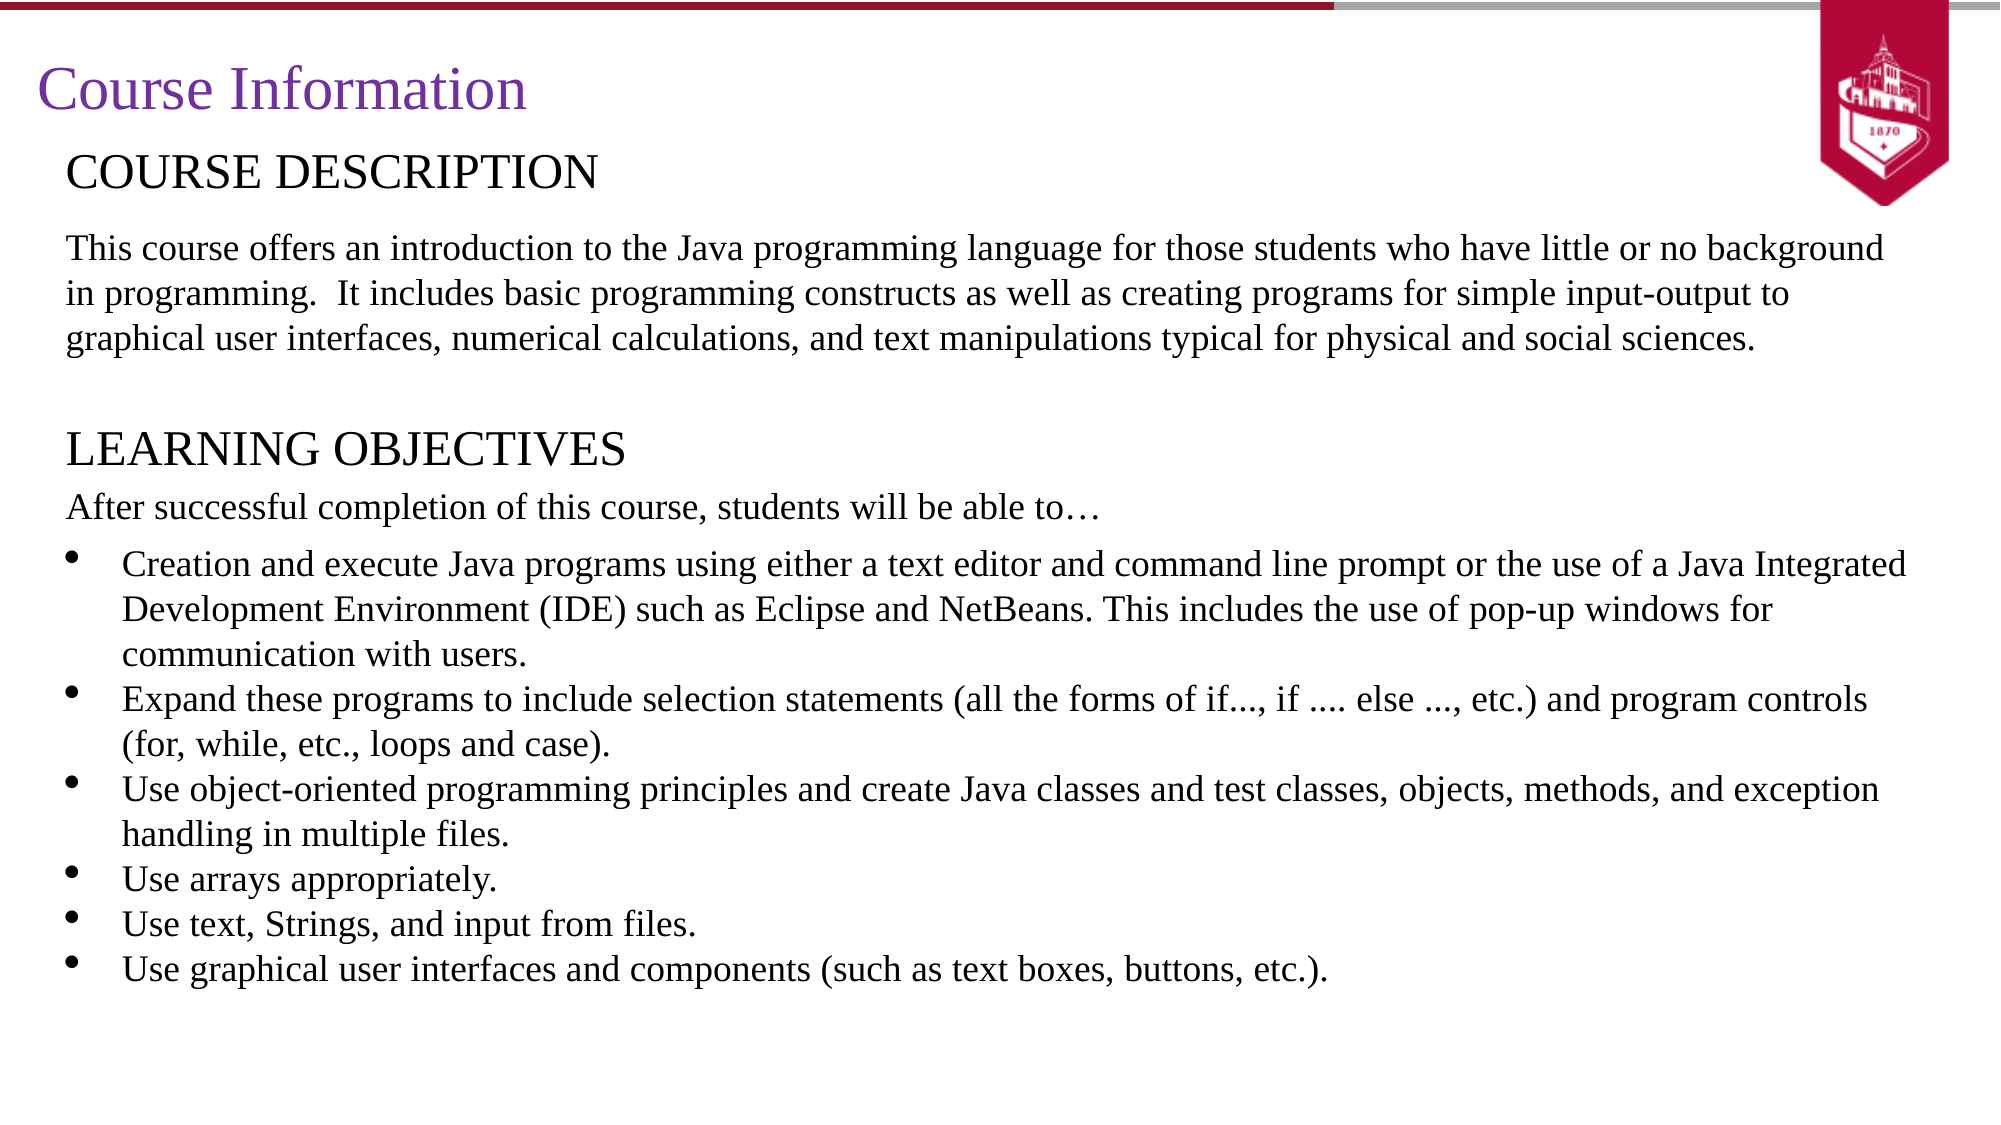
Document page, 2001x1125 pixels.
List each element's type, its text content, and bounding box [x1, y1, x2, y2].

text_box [0, 0, 2000, 206]
text_box COURSE DESCRIPTION This course offers an introduction to the Java programming language for those students who have little or no background in programming. It includes basic programming constructs as well as creating programs for simple input-output to graphical user interfaces, numerical calculations, and text manipulations typical for physical and social sciences. LEARNING OBJECTIVES After successful completion of this course, students will be able to… Creation and execute Java programs using either a text editor and command line prompt or the use of a Java Integrated Development Environment (IDE) such as Eclipse and NetBeans. This includes the use of pop-up windows for communication with users. Expand these programs to include selection statements (all the forms of if..., if .... else ..., etc.) and program controls (for, while, etc., loops and case). Use object-oriented programming principles and create Java classes and test classes, objects, methods, and exception handling in multiple files. Use arrays appropriately. Use text, Strings, and input from files. Use graphical user interfaces and components (such as text boxes, buttons, etc.). [50, 206, 1934, 997]
